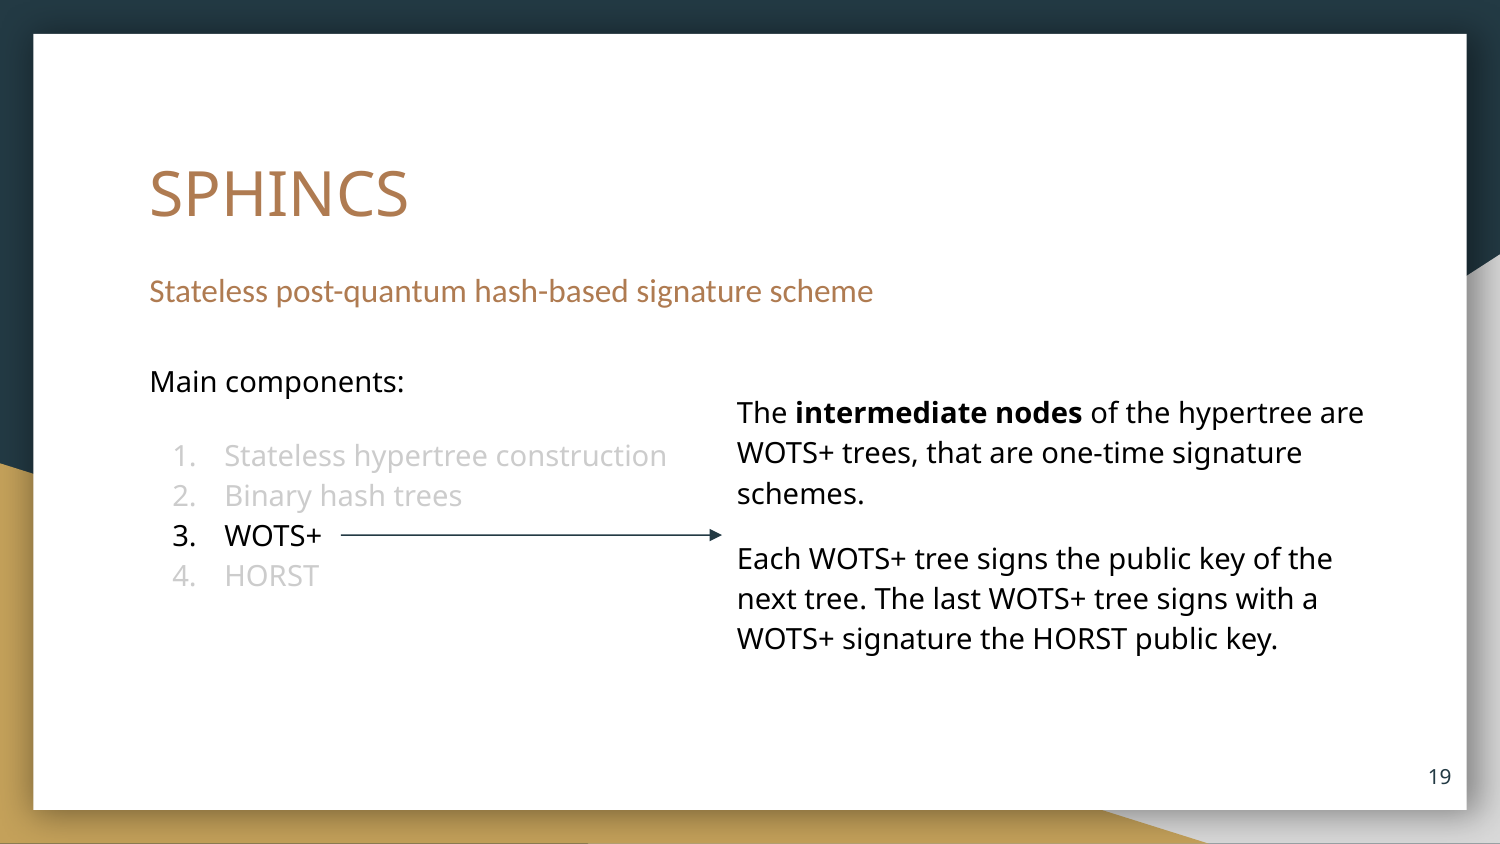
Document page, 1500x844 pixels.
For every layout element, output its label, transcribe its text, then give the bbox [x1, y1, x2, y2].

subtitle Stateless post-quantum hash-based signature scheme [134, 254, 1096, 319]
title SPHINCS [134, 138, 1189, 255]
slide_number ‹#› [1376, 745, 1467, 810]
text_box The intermediate nodes of the hypertree are WOTS+ trees, that are one-time signature schemes. Each WOTS+ tree signs the public key of the next tree. The last WOTS+ tree signs with a WOTS+ signature the HORST public key. [721, 374, 1405, 696]
list Main components: Stateless hypertree construction Binary hash trees WOTS+ HORST [134, 343, 750, 749]
